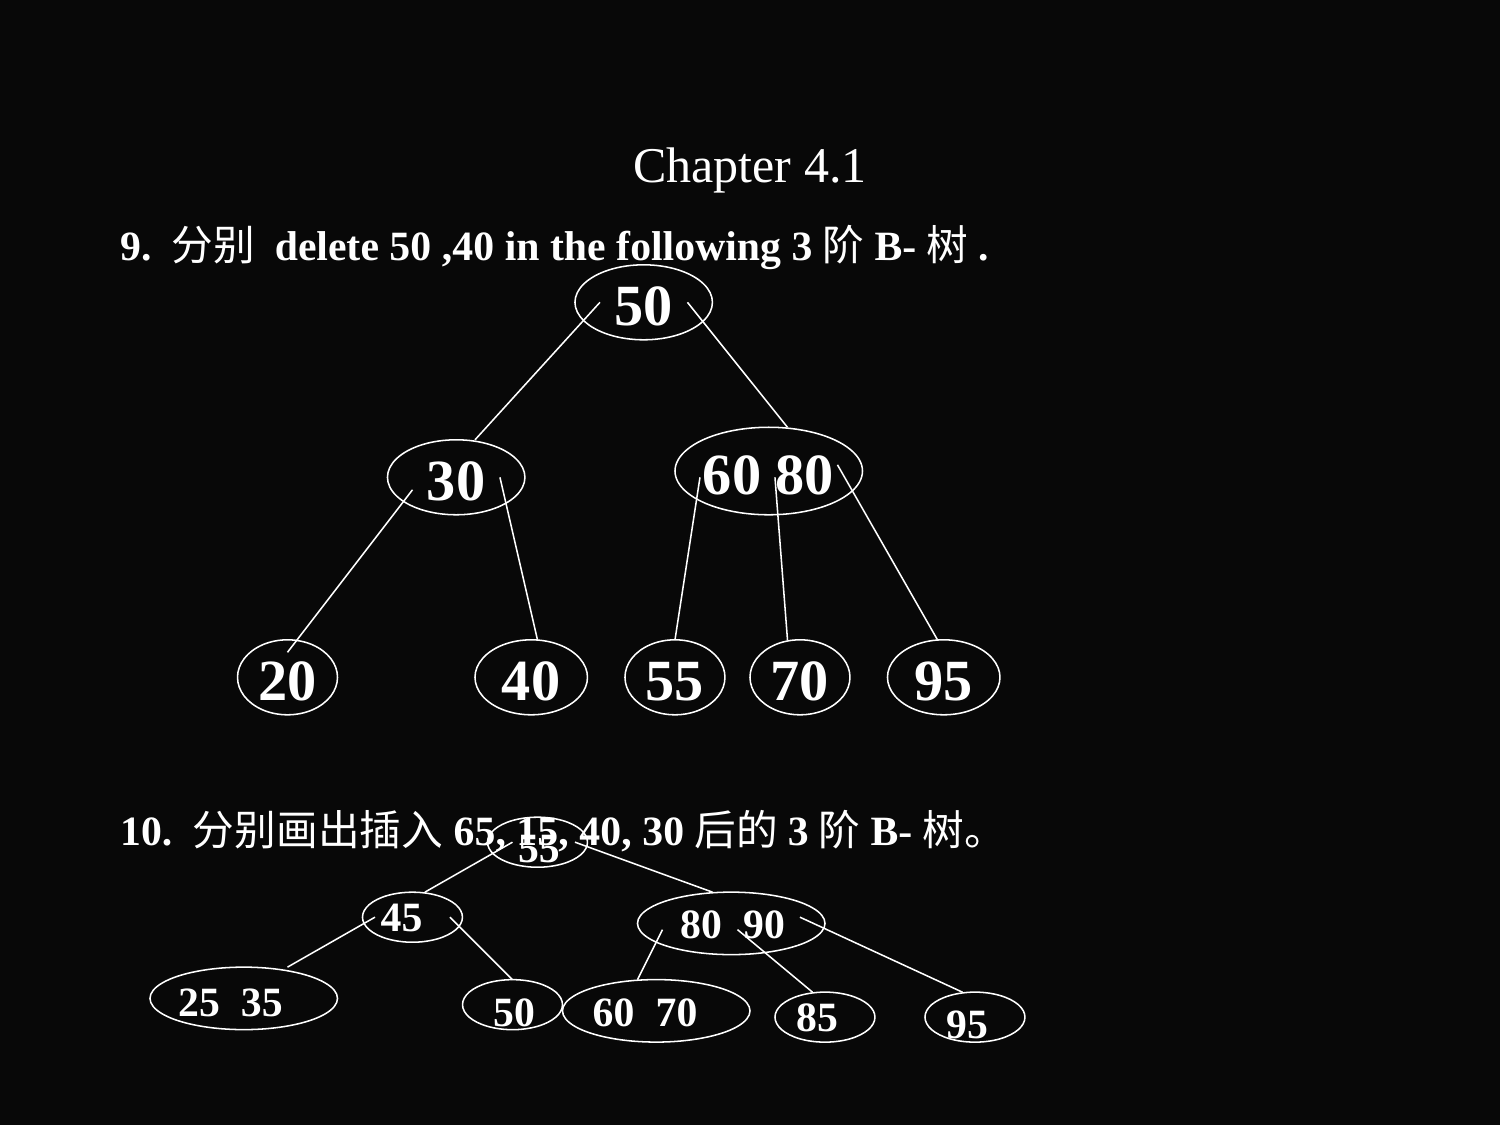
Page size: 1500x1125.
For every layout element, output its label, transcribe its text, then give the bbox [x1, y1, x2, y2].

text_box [237, 262, 1001, 718]
title Chapter 4.1 [111, 99, 1388, 210]
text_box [149, 812, 1026, 1052]
list 9. 分别 delete 50 ,40 in the following 3阶B-树. 10. 分别画出插入65, 15, 40, 30后的3阶B-树。 [111, 210, 1388, 1103]
